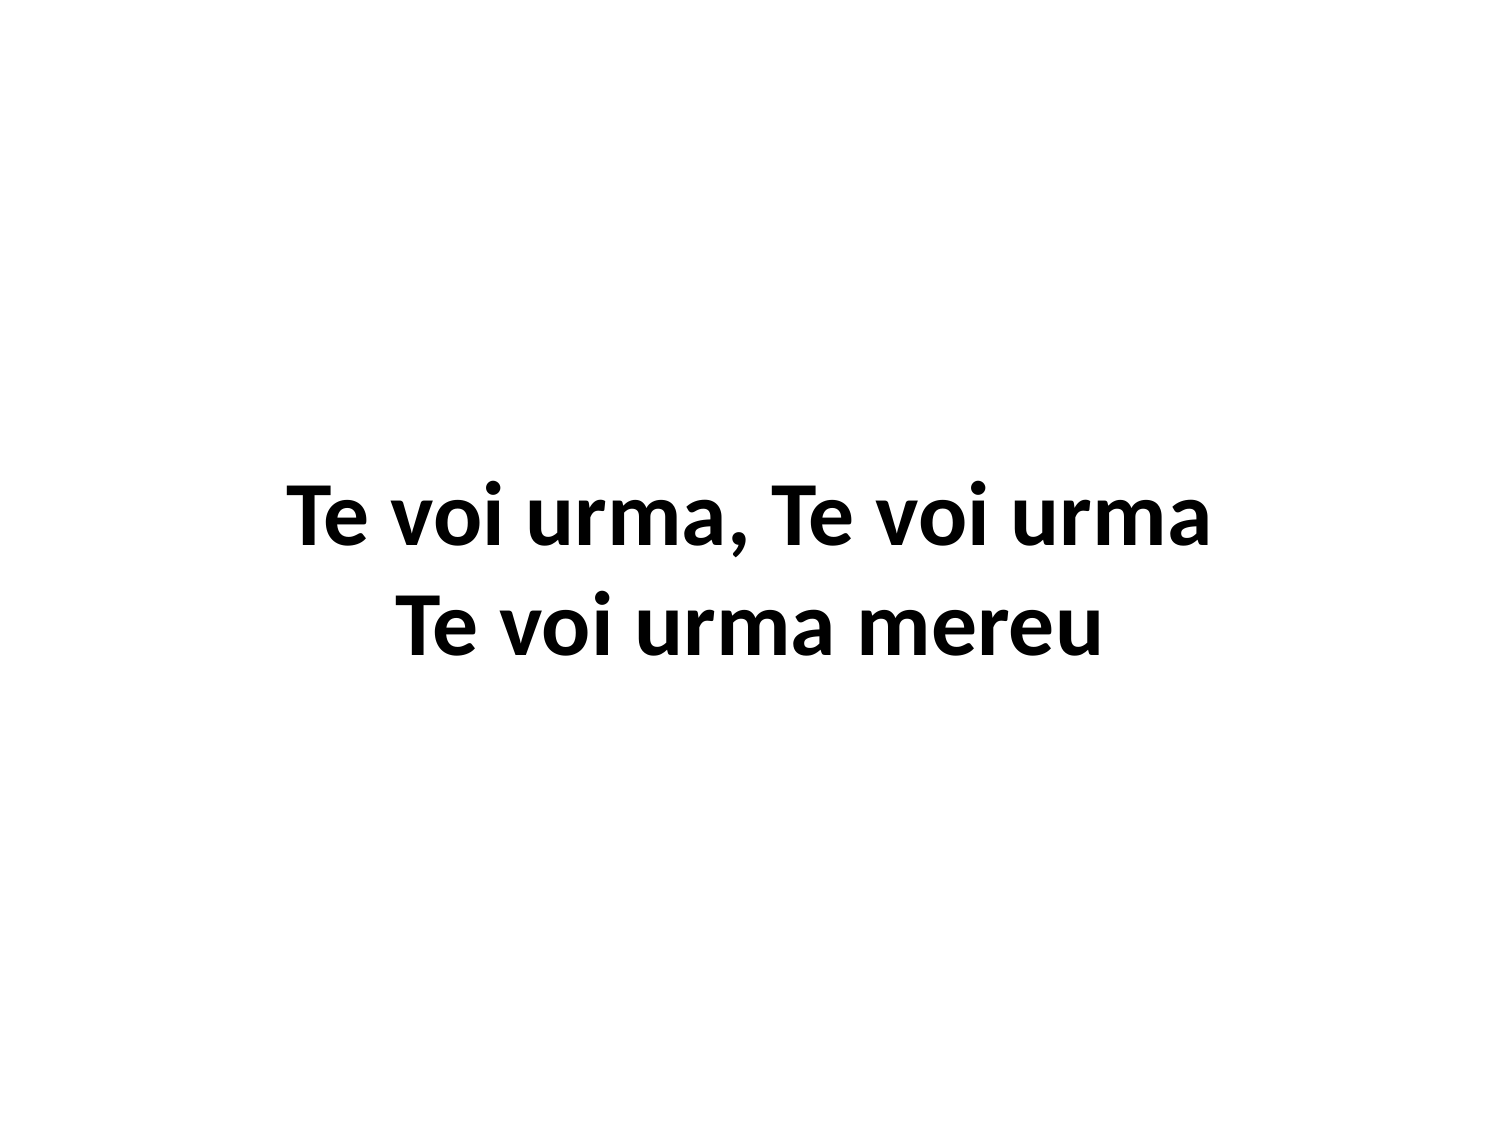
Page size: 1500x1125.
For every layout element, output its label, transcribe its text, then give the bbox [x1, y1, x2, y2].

title Te voi urma, Te voi urma Te voi urma mereu [75, 45, 1425, 1083]
